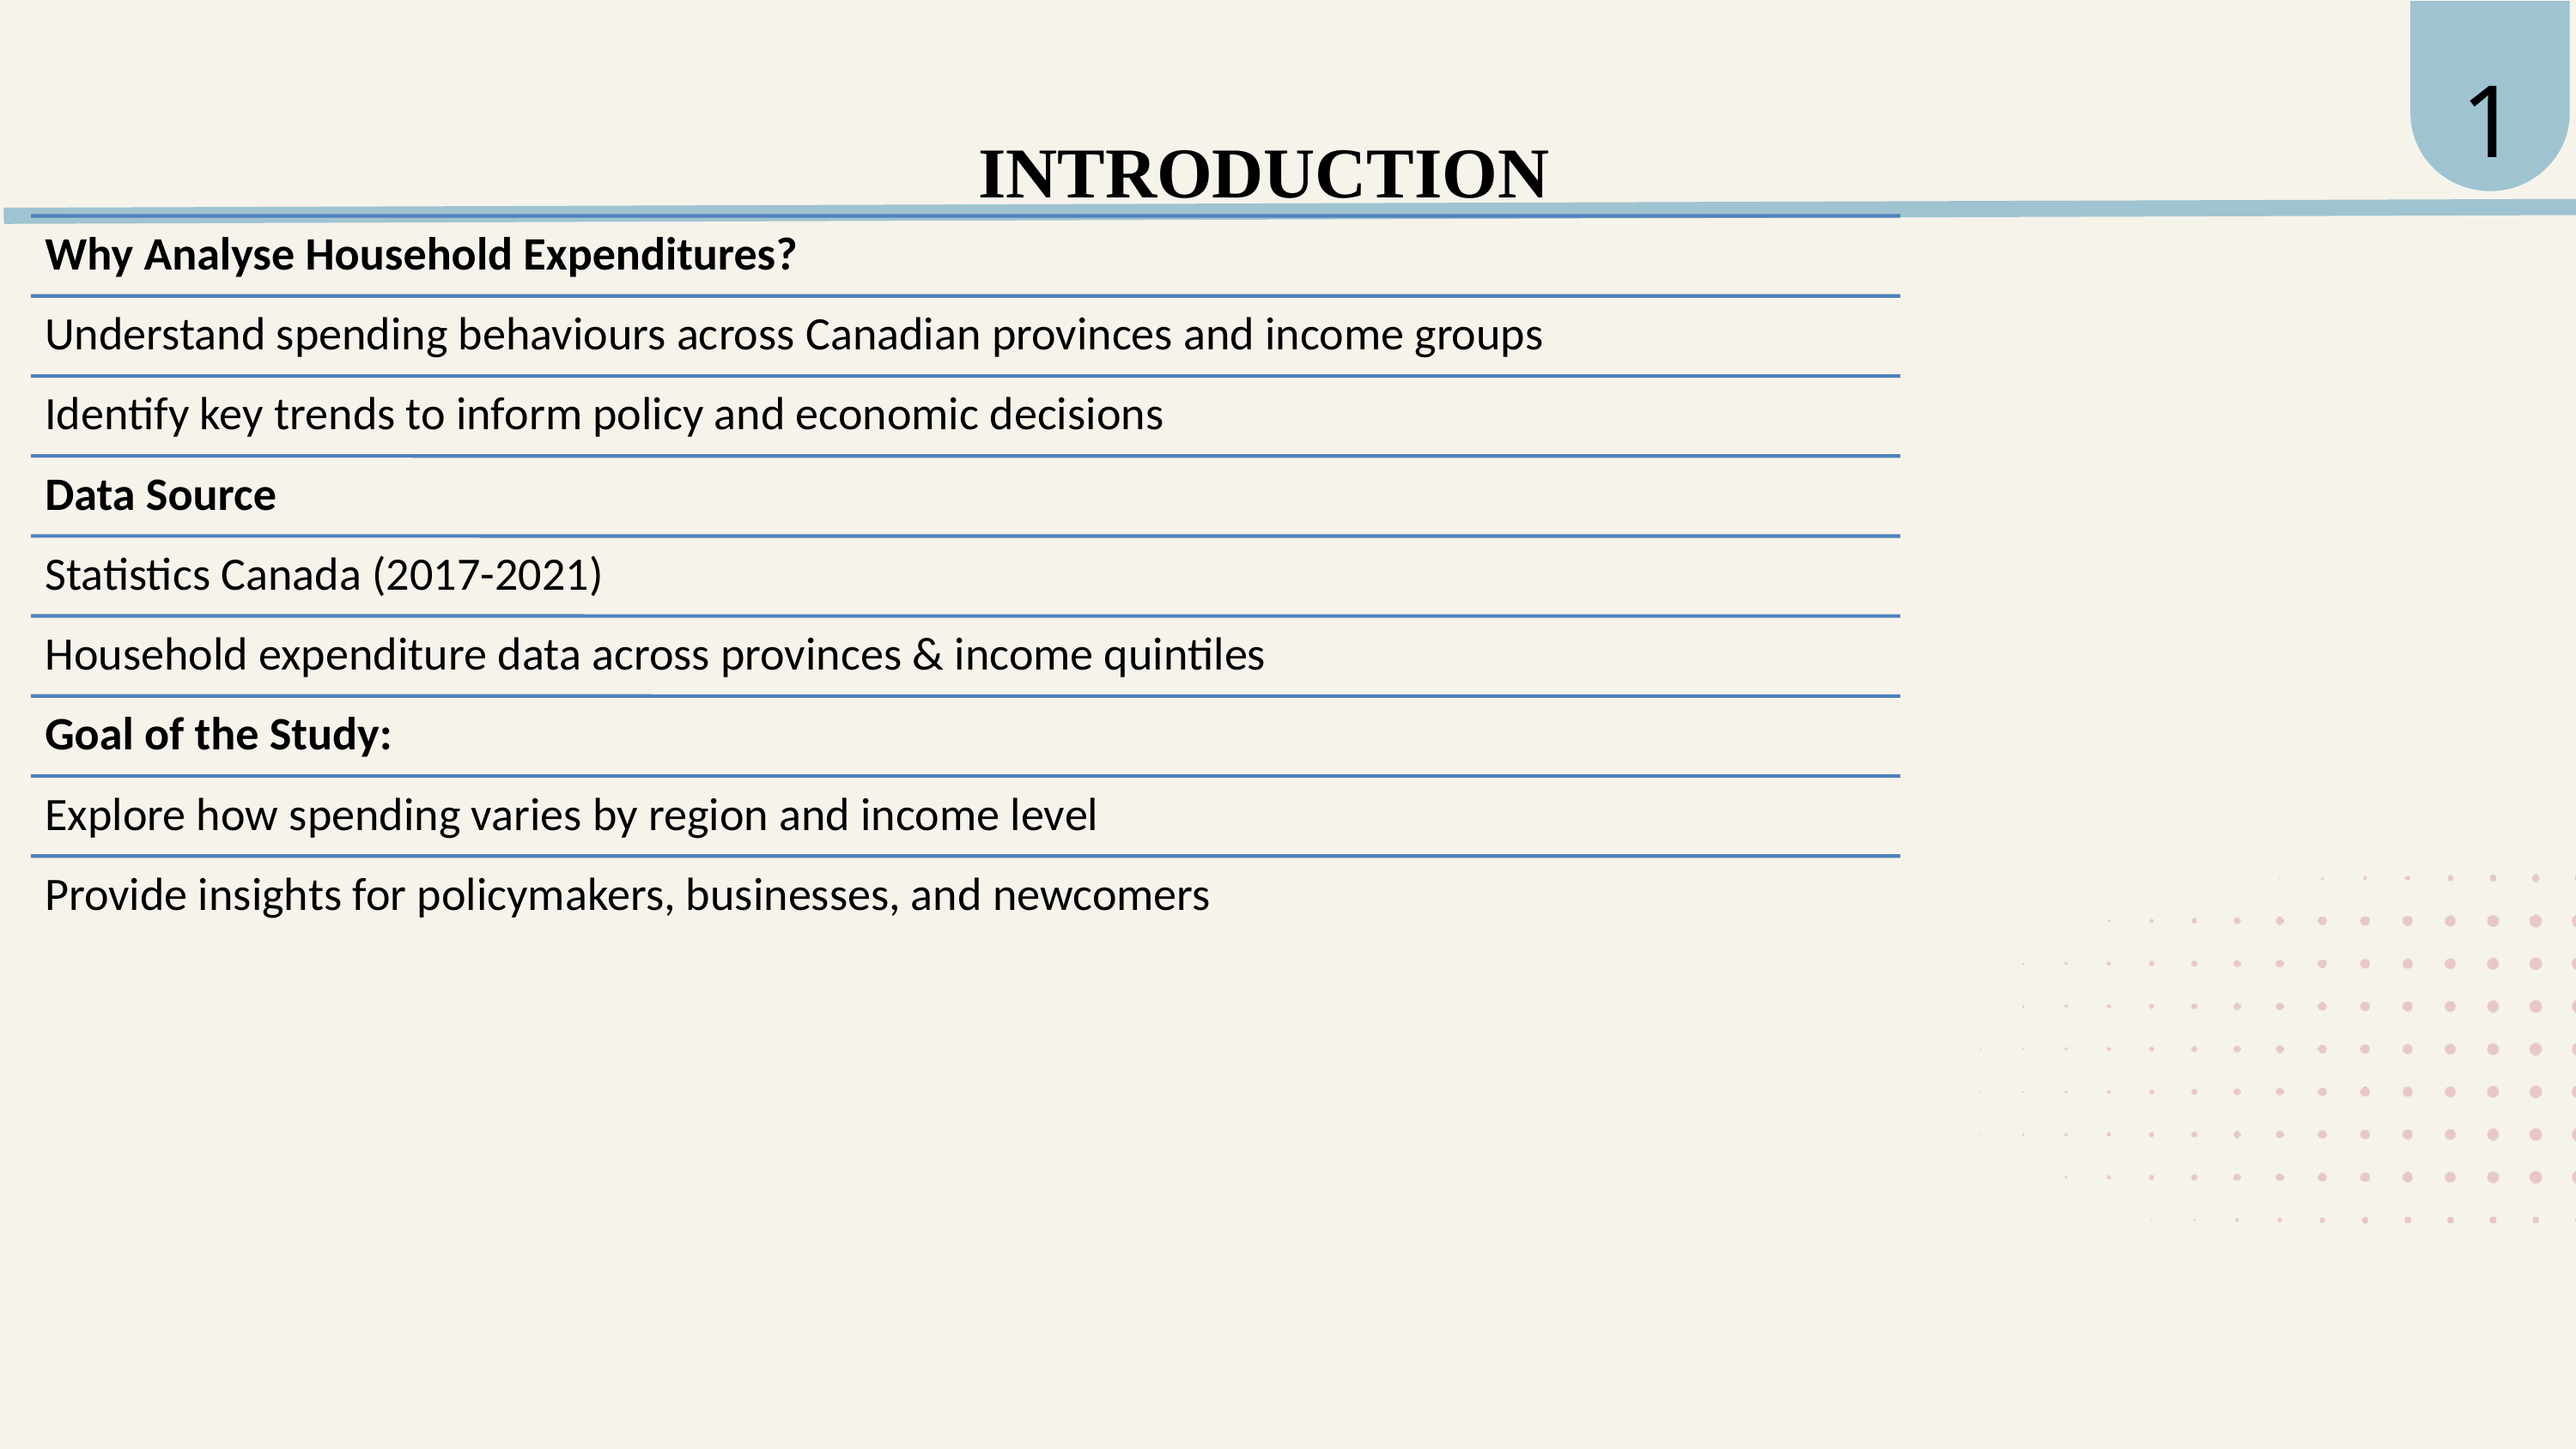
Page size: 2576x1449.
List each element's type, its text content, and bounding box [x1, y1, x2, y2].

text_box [30, 215, 1901, 937]
text_box INTRODUCTION [965, 120, 1611, 212]
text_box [2403, 0, 2576, 191]
text_box [1938, 874, 2576, 1223]
